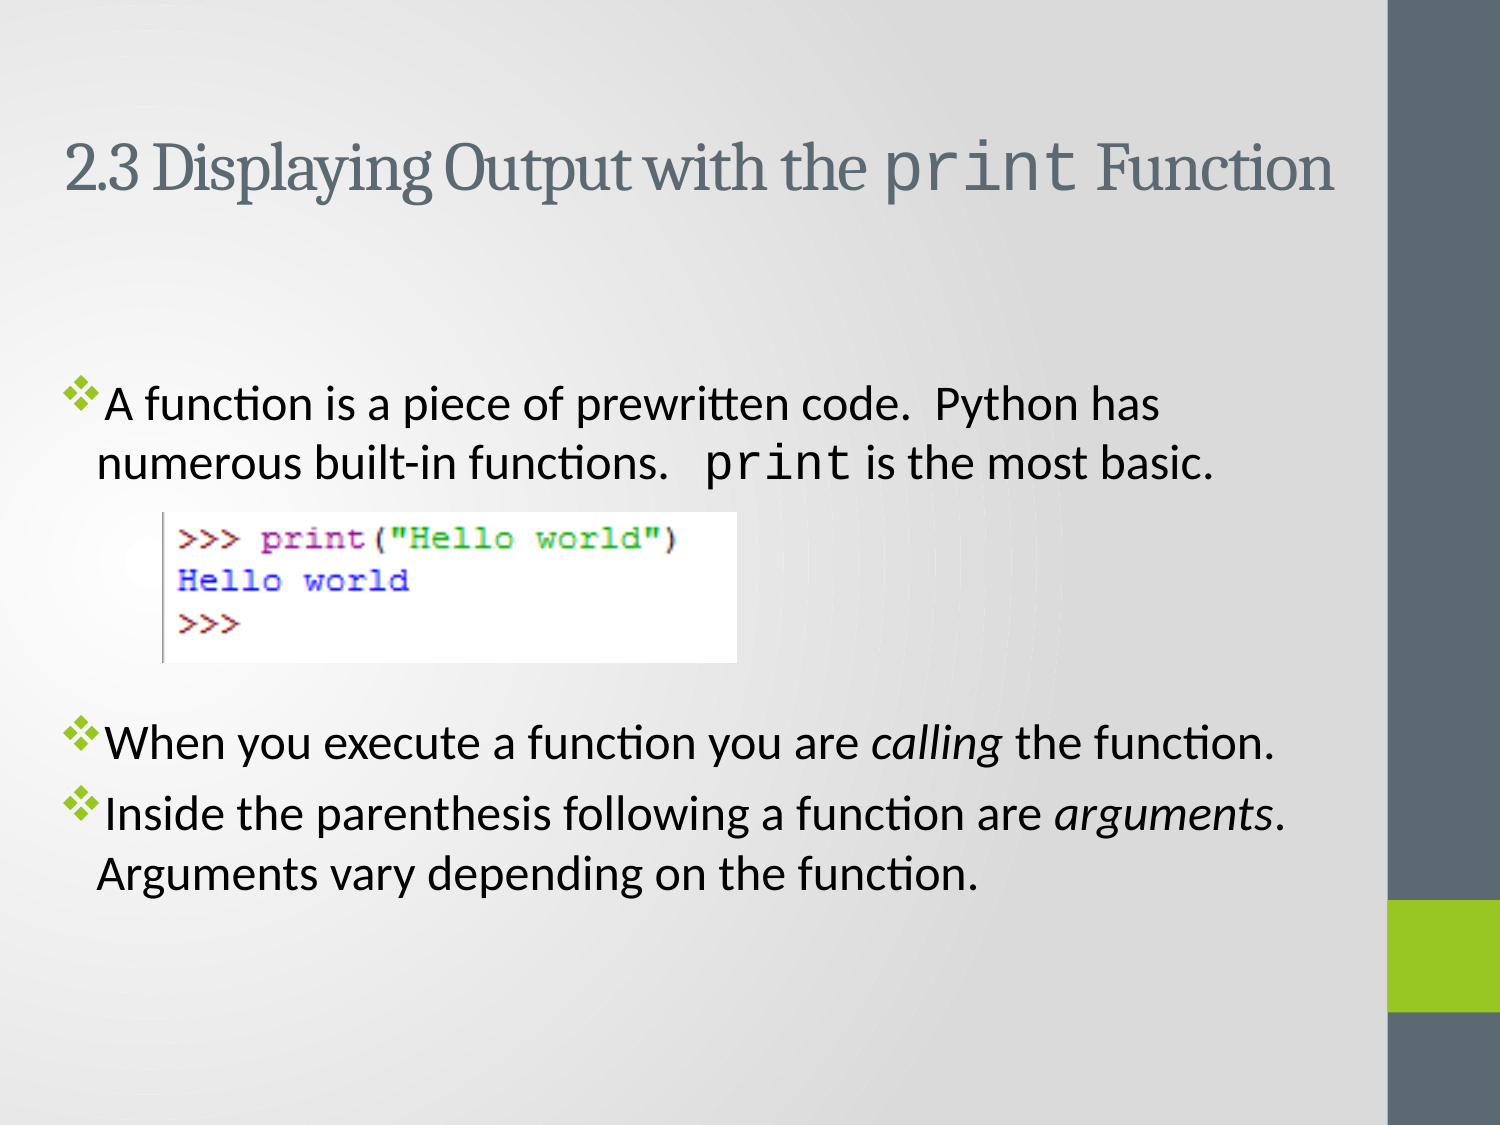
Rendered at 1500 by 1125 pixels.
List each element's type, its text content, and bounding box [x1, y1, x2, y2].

title 2.3 Displaying Output with the print Function [50, 87, 1400, 238]
list A function is a piece of prewritten code. Python has numerous built-in functions. print is the most basic. When you execute a function you are calling the function. Inside the parenthesis following a function are arguments. Arguments vary depending on the function. [24, 362, 1375, 1043]
picture [161, 511, 737, 663]
